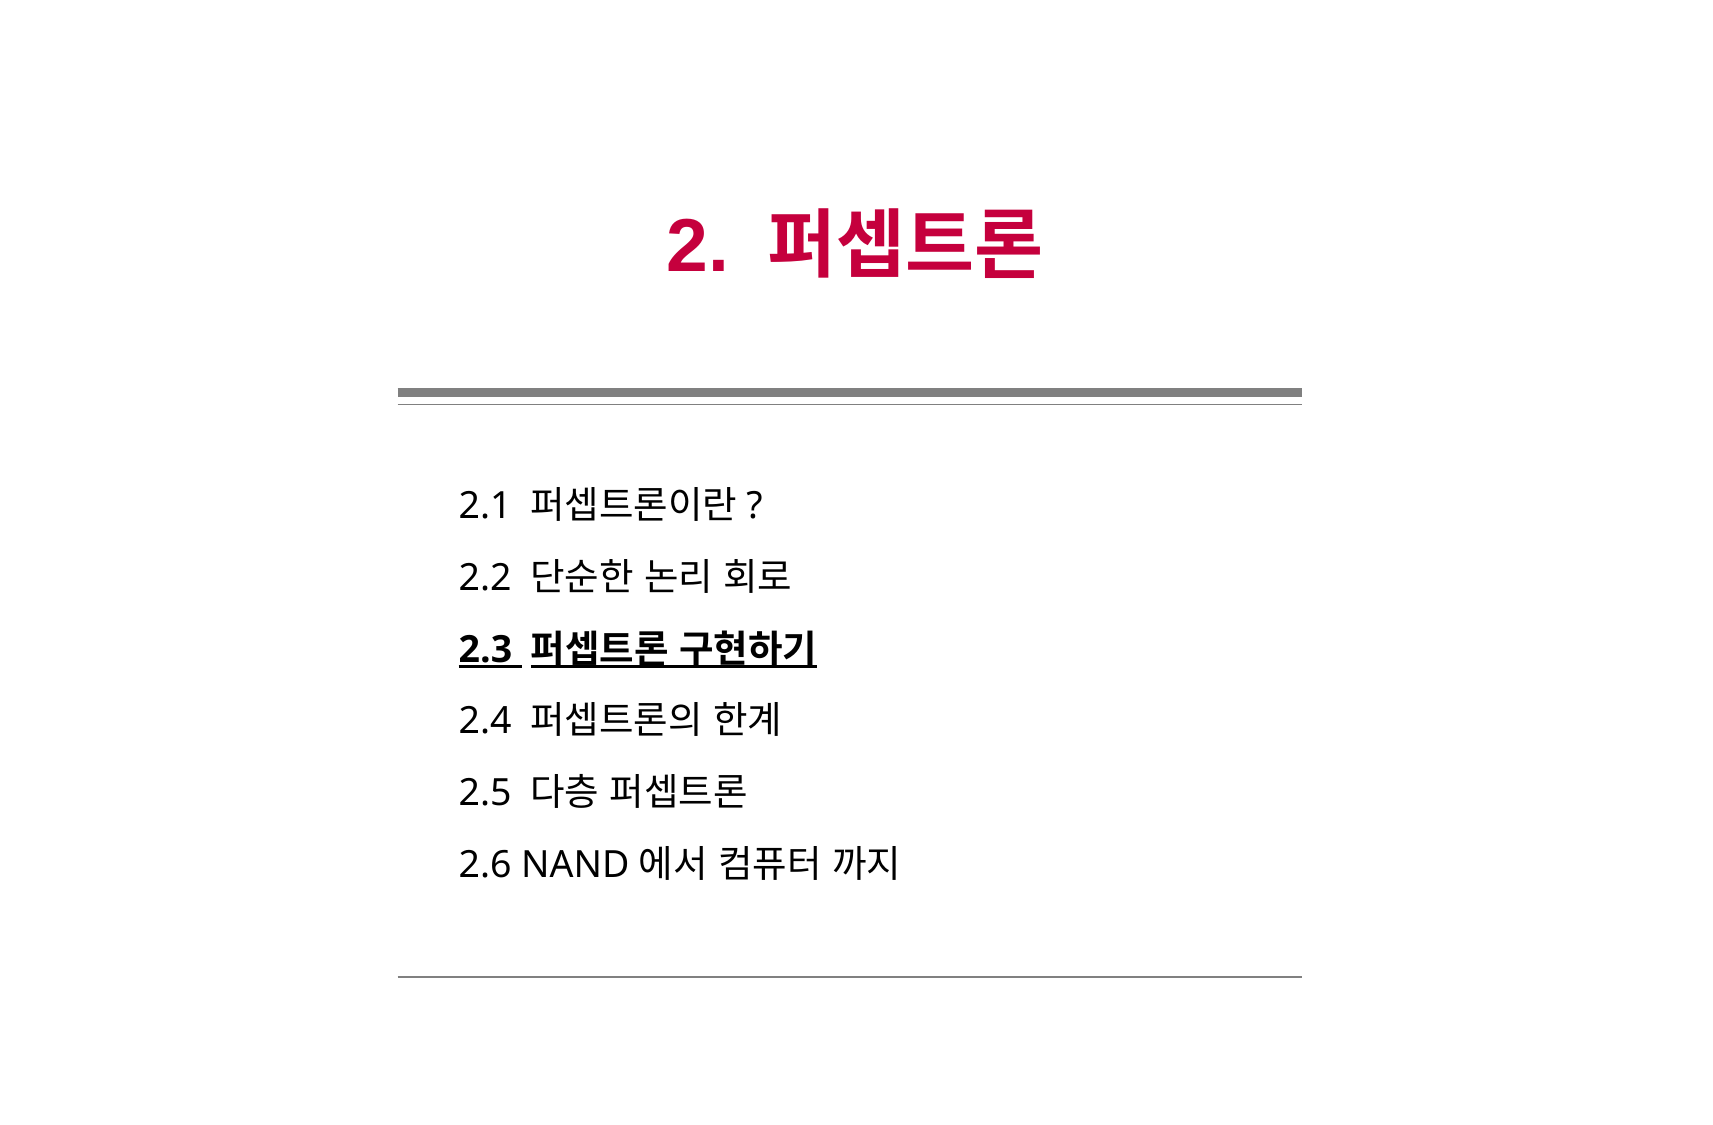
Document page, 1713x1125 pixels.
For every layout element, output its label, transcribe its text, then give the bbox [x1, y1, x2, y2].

text_box 2. 퍼셉트론 [289, 183, 1422, 299]
text_box 2.1 퍼셉트론이란? 2.2 단순한 논리 회로 2.3 퍼셉트론 구현하기 2.4 퍼셉트론의 한계 2.5 다층 퍼셉트론 2.6 NAND에서 컴퓨터 까지 [443, 451, 1299, 892]
